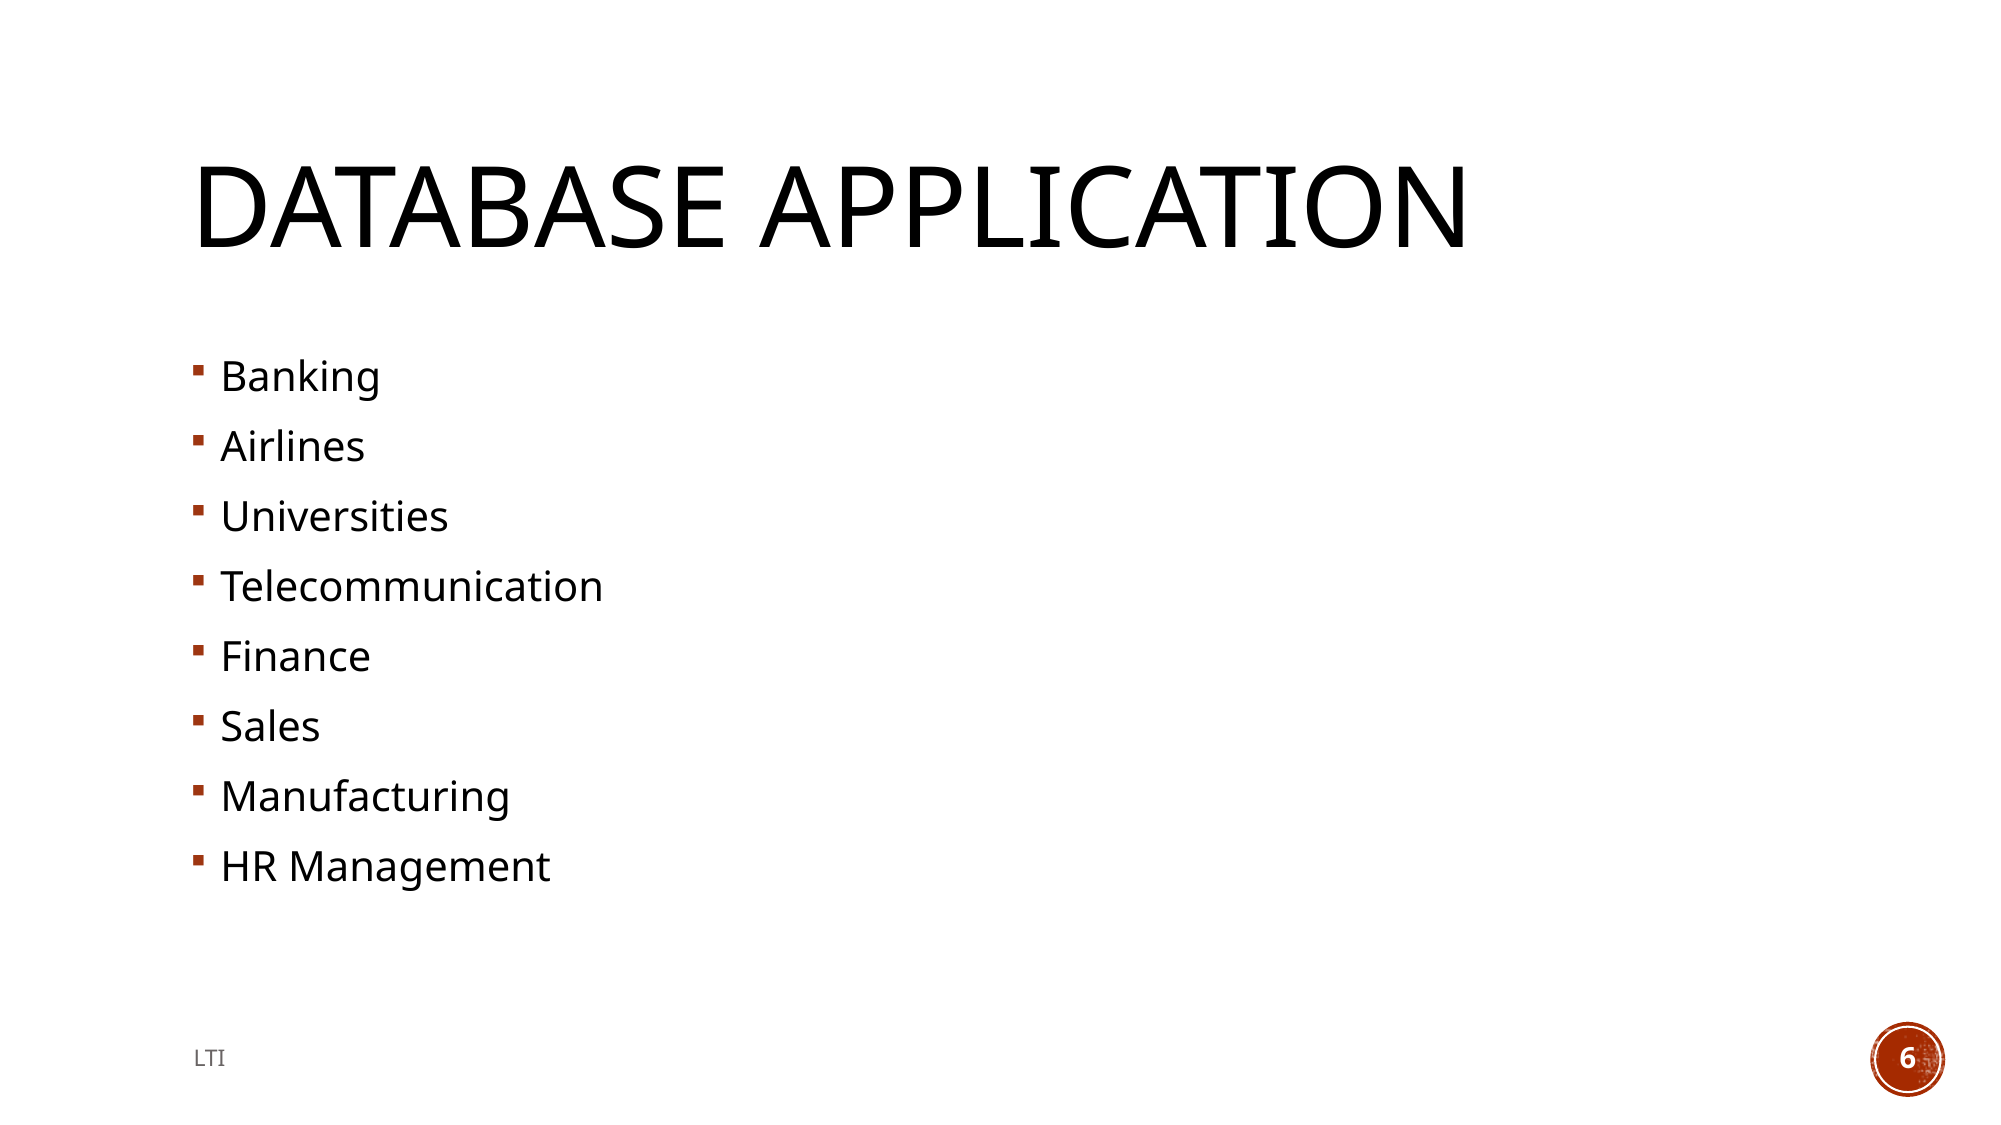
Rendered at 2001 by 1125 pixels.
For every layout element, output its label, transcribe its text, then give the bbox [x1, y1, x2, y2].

footer LTI [178, 1028, 1217, 1089]
slide_number 6 [1855, 1028, 1961, 1089]
list Banking Airlines Universities Telecommunication Finance Sales Manufacturing HR Management [175, 348, 1826, 1013]
title Database Application [175, 79, 1826, 344]
